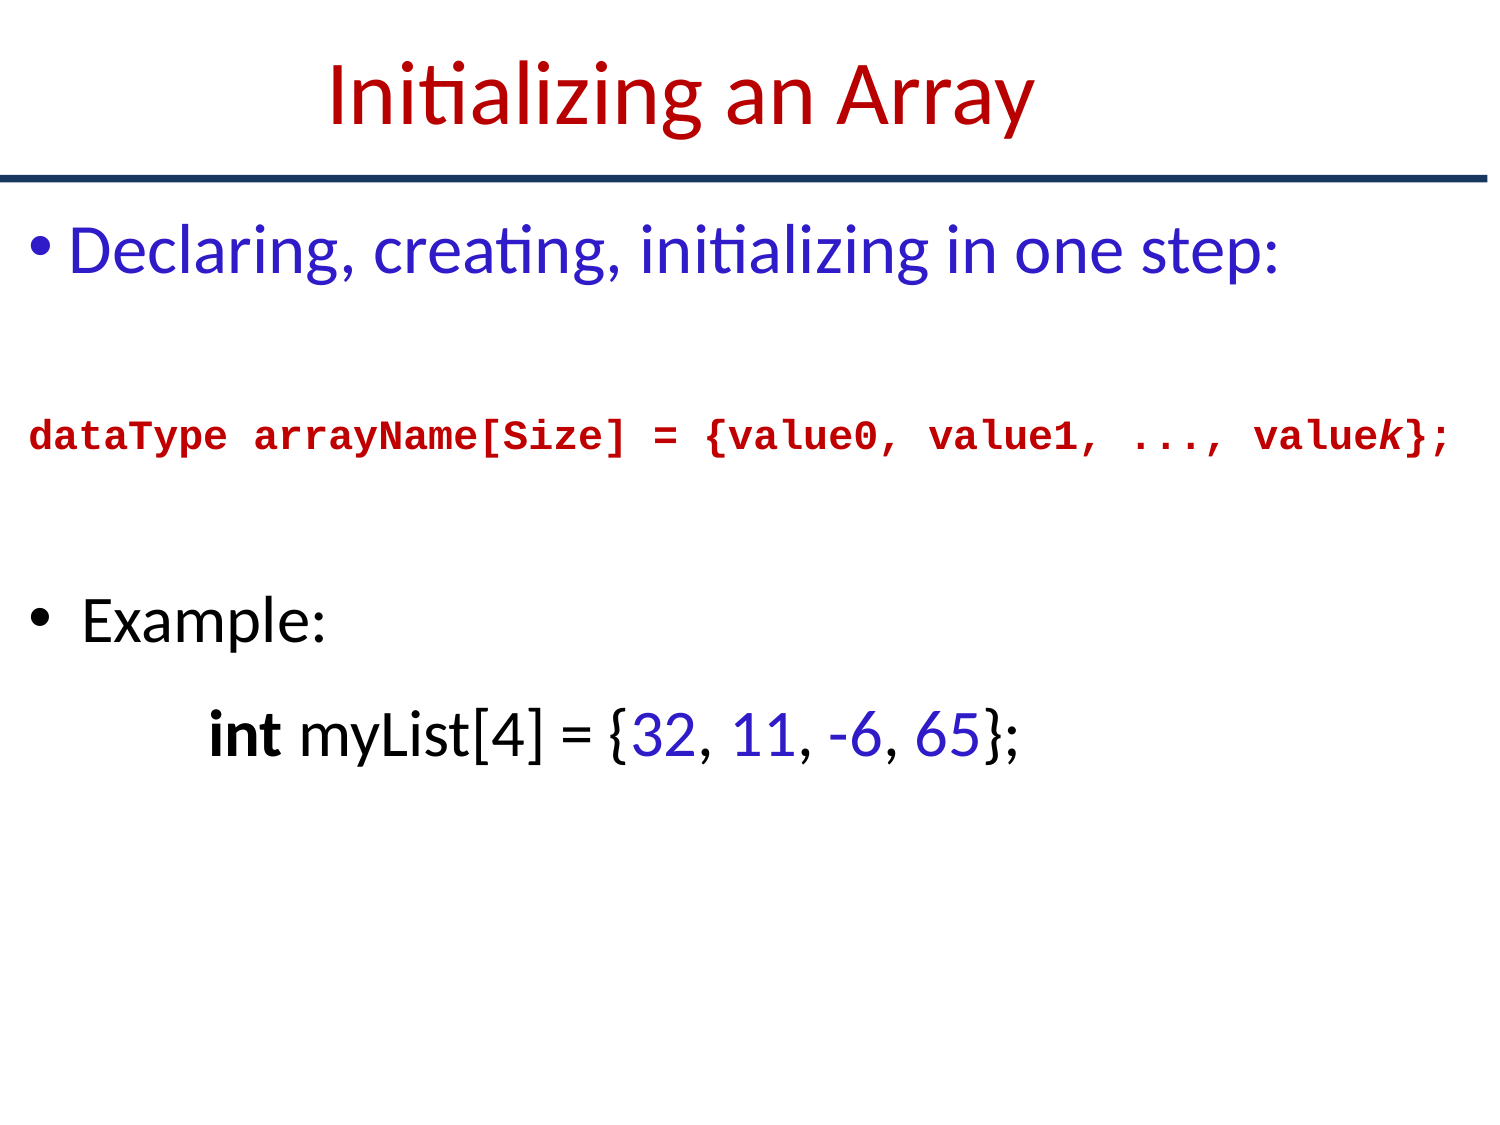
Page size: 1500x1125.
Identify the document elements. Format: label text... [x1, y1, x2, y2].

text_box [0, 173, 1489, 185]
title Initializing an Array [125, 12, 1238, 163]
subtitle Declaring, creating, initializing in one step: dataType arrayName[Size] = {value0, value1, ..., valuek}; Example: int myList[4] = {32, 11, -6, 65}; [13, 195, 1476, 1083]
